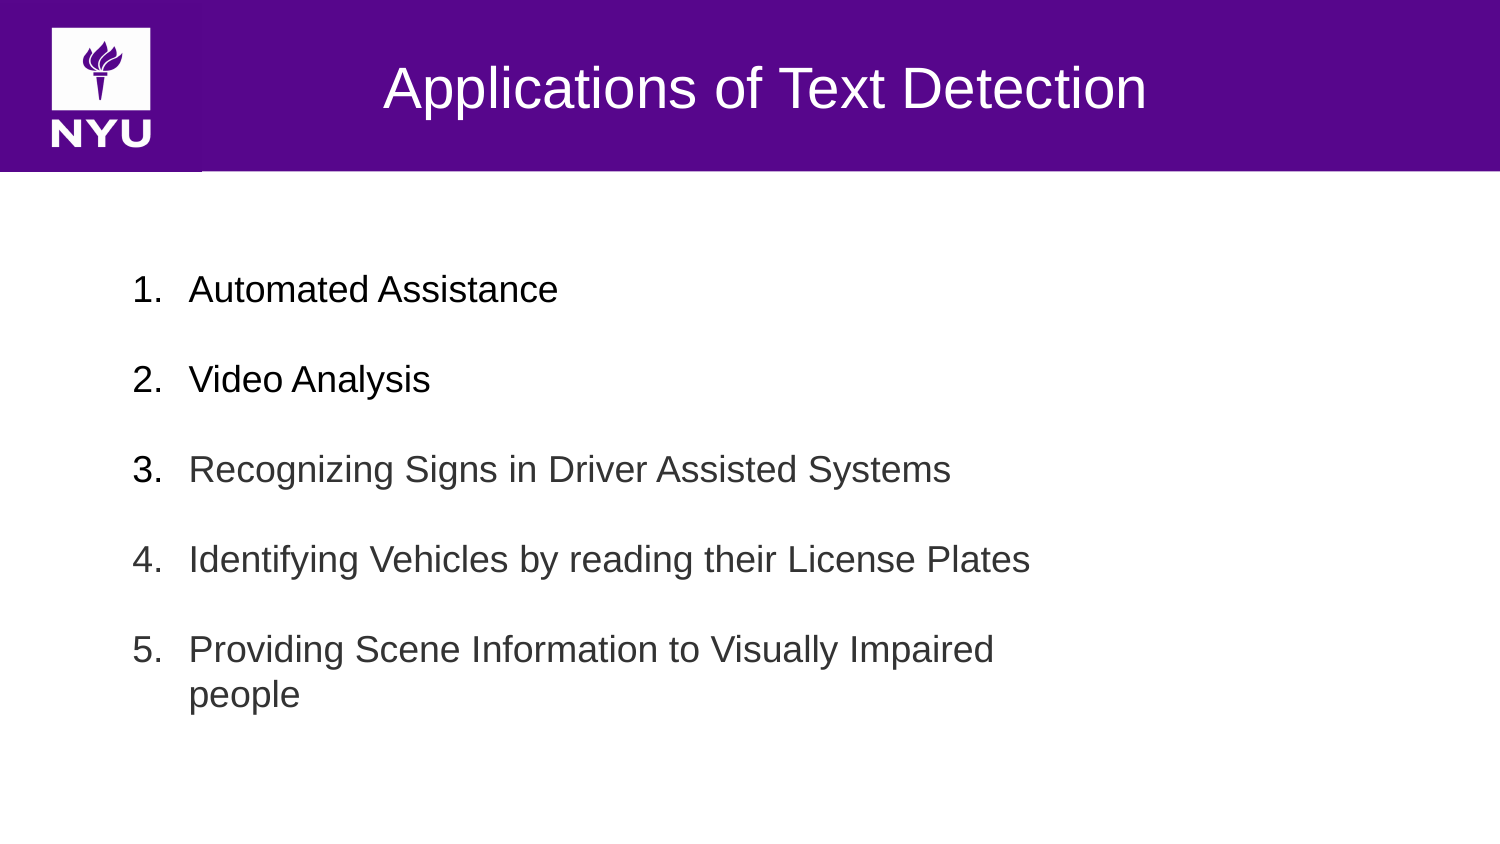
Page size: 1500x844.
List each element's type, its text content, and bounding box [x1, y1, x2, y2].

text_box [0, 0, 1500, 172]
text_box Automated Assistance Video Analysis Recognizing Signs in Driver Assisted Systems Identifying Vehicles by reading their License Plates Providing Scene Information to Visually Impaired people [98, 249, 1096, 546]
